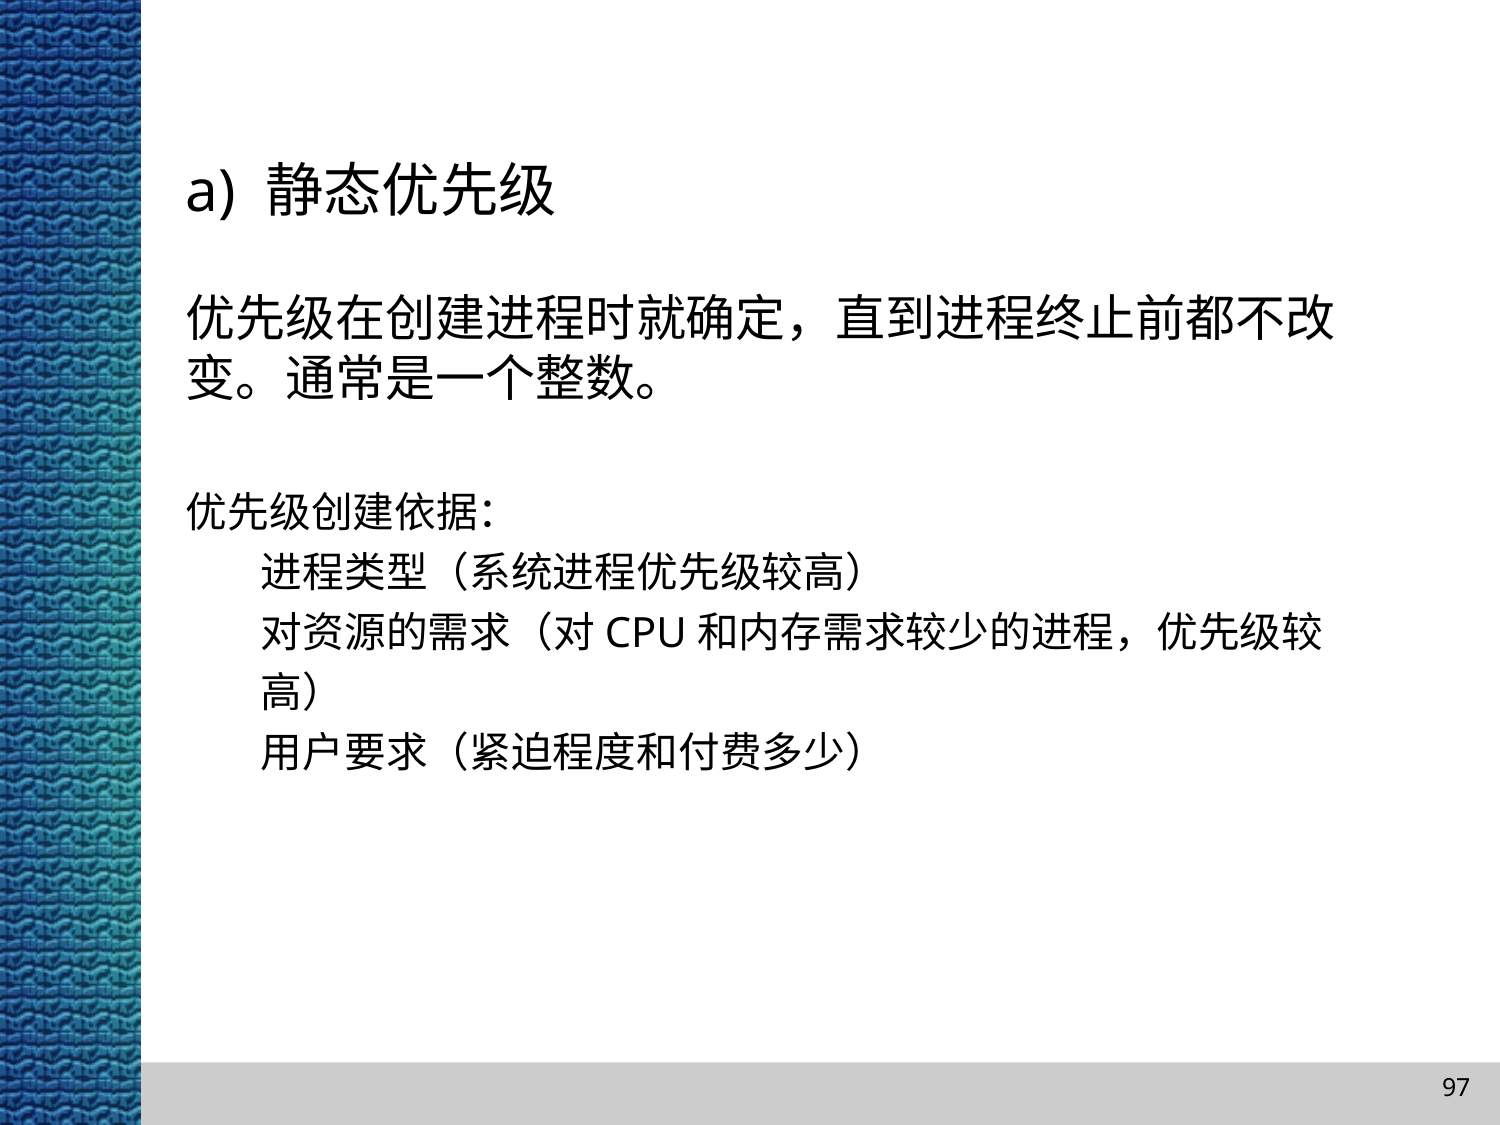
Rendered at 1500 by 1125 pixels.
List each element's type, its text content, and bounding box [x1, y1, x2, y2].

text_box 优先级在创建进程时就确定，直到进程终止前都不改变。通常是一个整数。 [171, 278, 1413, 414]
text_box 97 [1404, 1064, 1486, 1125]
text_box 优先级创建依据： 进程类型（系统进程优先级较高） 对资源的需求（对CPU和内存需求较少的进程，优先级较高） 用户要求（紧迫程度和付费多少） [171, 467, 1388, 913]
text_box a) 静态优先级 [171, 125, 1400, 250]
picture [0, 0, 141, 1125]
